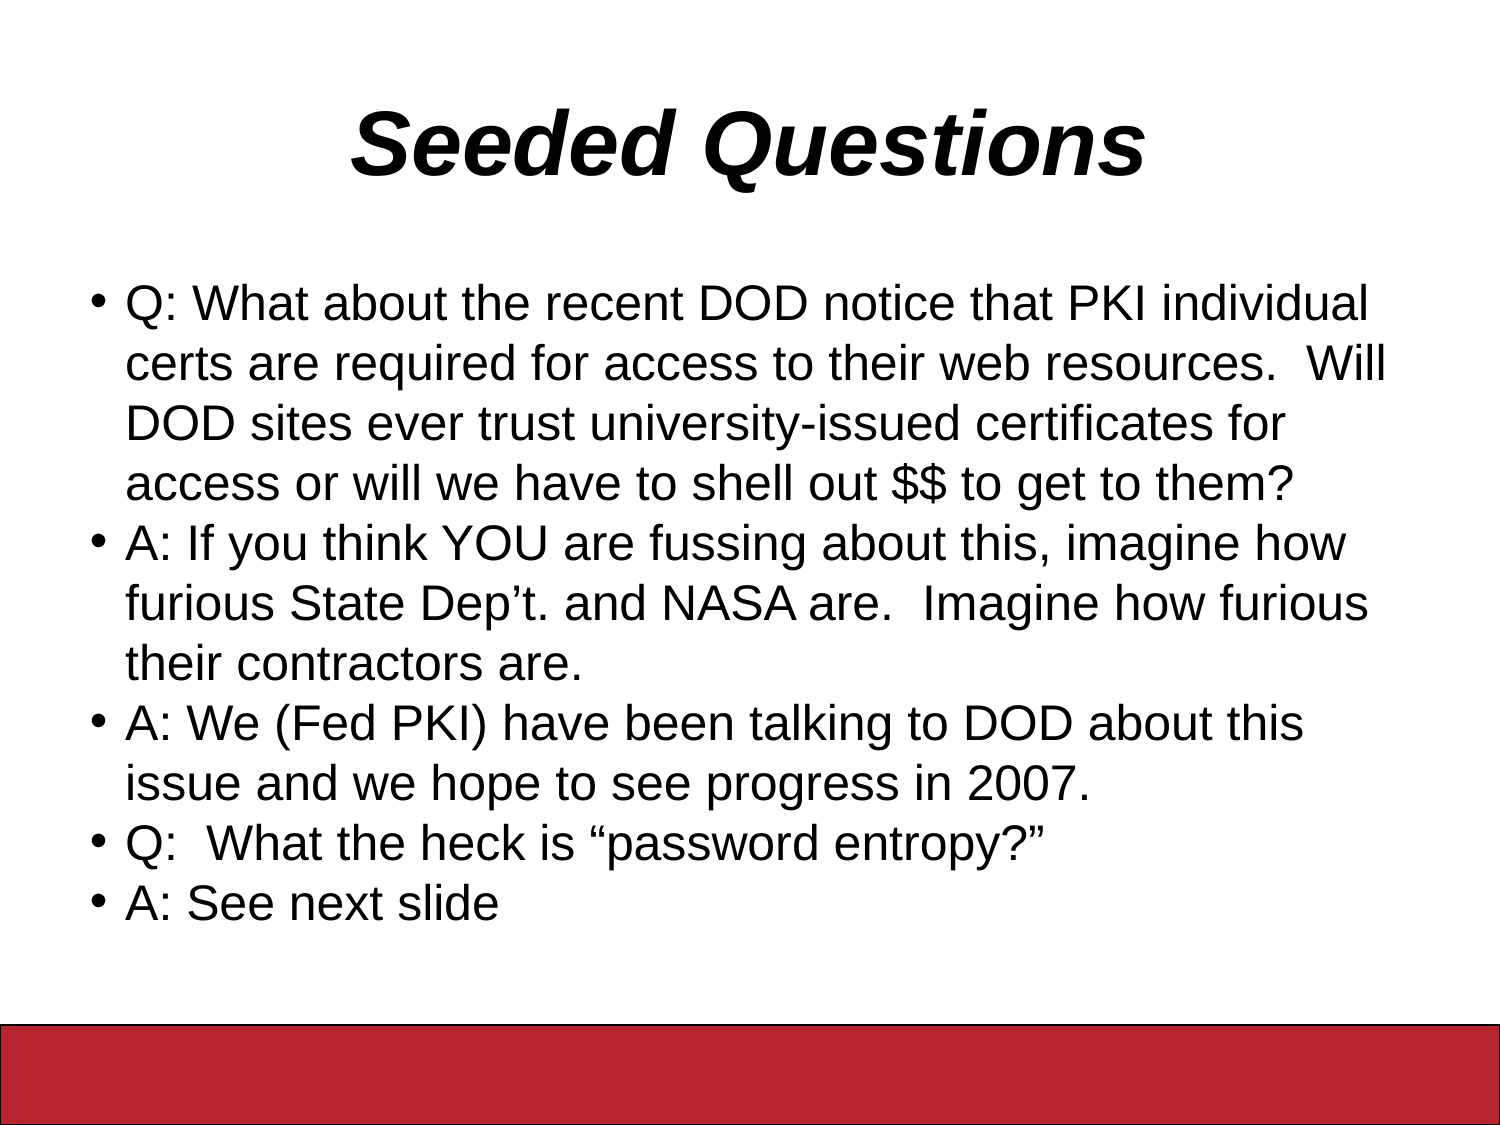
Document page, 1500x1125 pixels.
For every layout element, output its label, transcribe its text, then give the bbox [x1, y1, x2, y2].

text_box Q: What about the recent DOD notice that PKI individual certs are required for access to their web resources. Will DOD sites ever trust university-issued certificates for access or will we have to shell out $$ to get to them? A: If you think YOU are fussing about this, imagine how furious State Dep’t. and NASA are. Imagine how furious their contractors are. A: We (Fed PKI) have been talking to DOD about this issue and we hope to see progress in 2007. Q: What the heck is “password entropy?” A: See next slide [74, 262, 1425, 1005]
text_box Seeded Questions [74, 45, 1425, 233]
